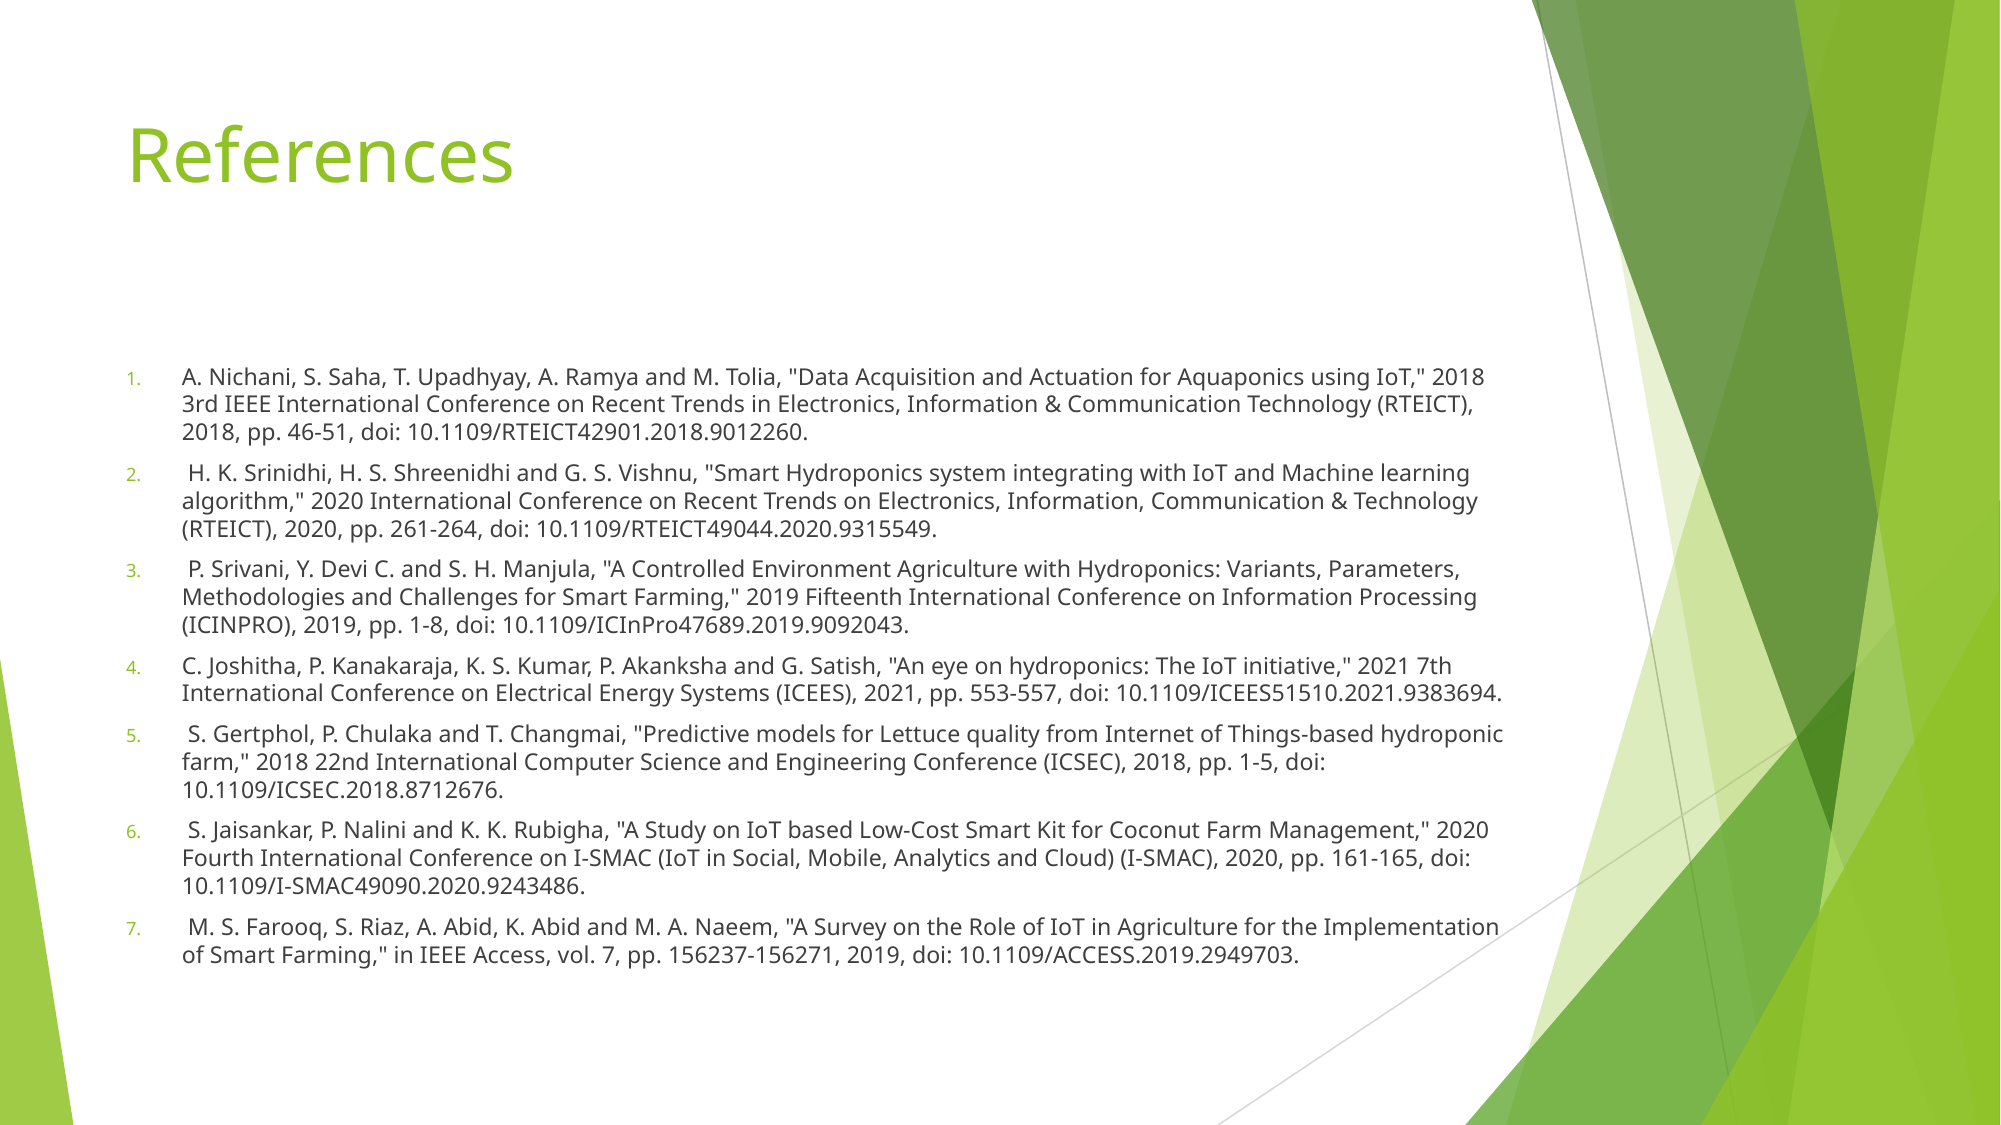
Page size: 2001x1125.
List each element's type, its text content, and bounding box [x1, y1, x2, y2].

list A. Nichani, S. Saha, T. Upadhyay, A. Ramya and M. Tolia, "Data Acquisition and Actuation for Aquaponics using IoT," 2018 3rd IEEE International Conference on Recent Trends in Electronics, Information & Communication Technology (RTEICT), 2018, pp. 46-51, doi: 10.1109/RTEICT42901.2018.9012260. H. K. Srinidhi, H. S. Shreenidhi and G. S. Vishnu, "Smart Hydroponics system integrating with IoT and Machine learning algorithm," 2020 International Conference on Recent Trends on Electronics, Information, Communication & Technology (RTEICT), 2020, pp. 261-264, doi: 10.1109/RTEICT49044.2020.9315549. P. Srivani, Y. Devi C. and S. H. Manjula, "A Controlled Environment Agriculture with Hydroponics: Variants, Parameters, Methodologies and Challenges for Smart Farming," 2019 Fifteenth International Conference on Information Processing (ICINPRO), 2019, pp. 1-8, doi: 10.1109/ICInPro47689.2019.9092043. C. Joshitha, P. Kanakaraja, K. S. Kumar, P. Akanksha and G. Satish, "An eye on hydroponics: The IoT initiative," 2021 7th International Conference on Electrical Energy Systems (ICEES), 2021, pp. 553-557, doi: 10.1109/ICEES51510.2021.9383694. S. Gertphol, P. Chulaka and T. Changmai, "Predictive models for Lettuce quality from Internet of Things-based hydroponic farm," 2018 22nd International Computer Science and Engineering Conference (ICSEC), 2018, pp. 1-5, doi: 10.1109/ICSEC.2018.8712676. S. Jaisankar, P. Nalini and K. K. Rubigha, "A Study on IoT based Low-Cost Smart Kit for Coconut Farm Management," 2020 Fourth International Conference on I-SMAC (IoT in Social, Mobile, Analytics and Cloud) (I-SMAC), 2020, pp. 161-165, doi: 10.1109/I-SMAC49090.2020.9243486. M. S. Farooq, S. Riaz, A. Abid, K. Abid and M. A. Naeem, "A Survey on the Role of IoT in Agriculture for the Implementation of Smart Farming," in IEEE Access, vol. 7, pp. 156237-156271, 2019, doi: 10.1109/ACCESS.2019.2949703. [111, 354, 1522, 992]
title References [111, 99, 1522, 317]
